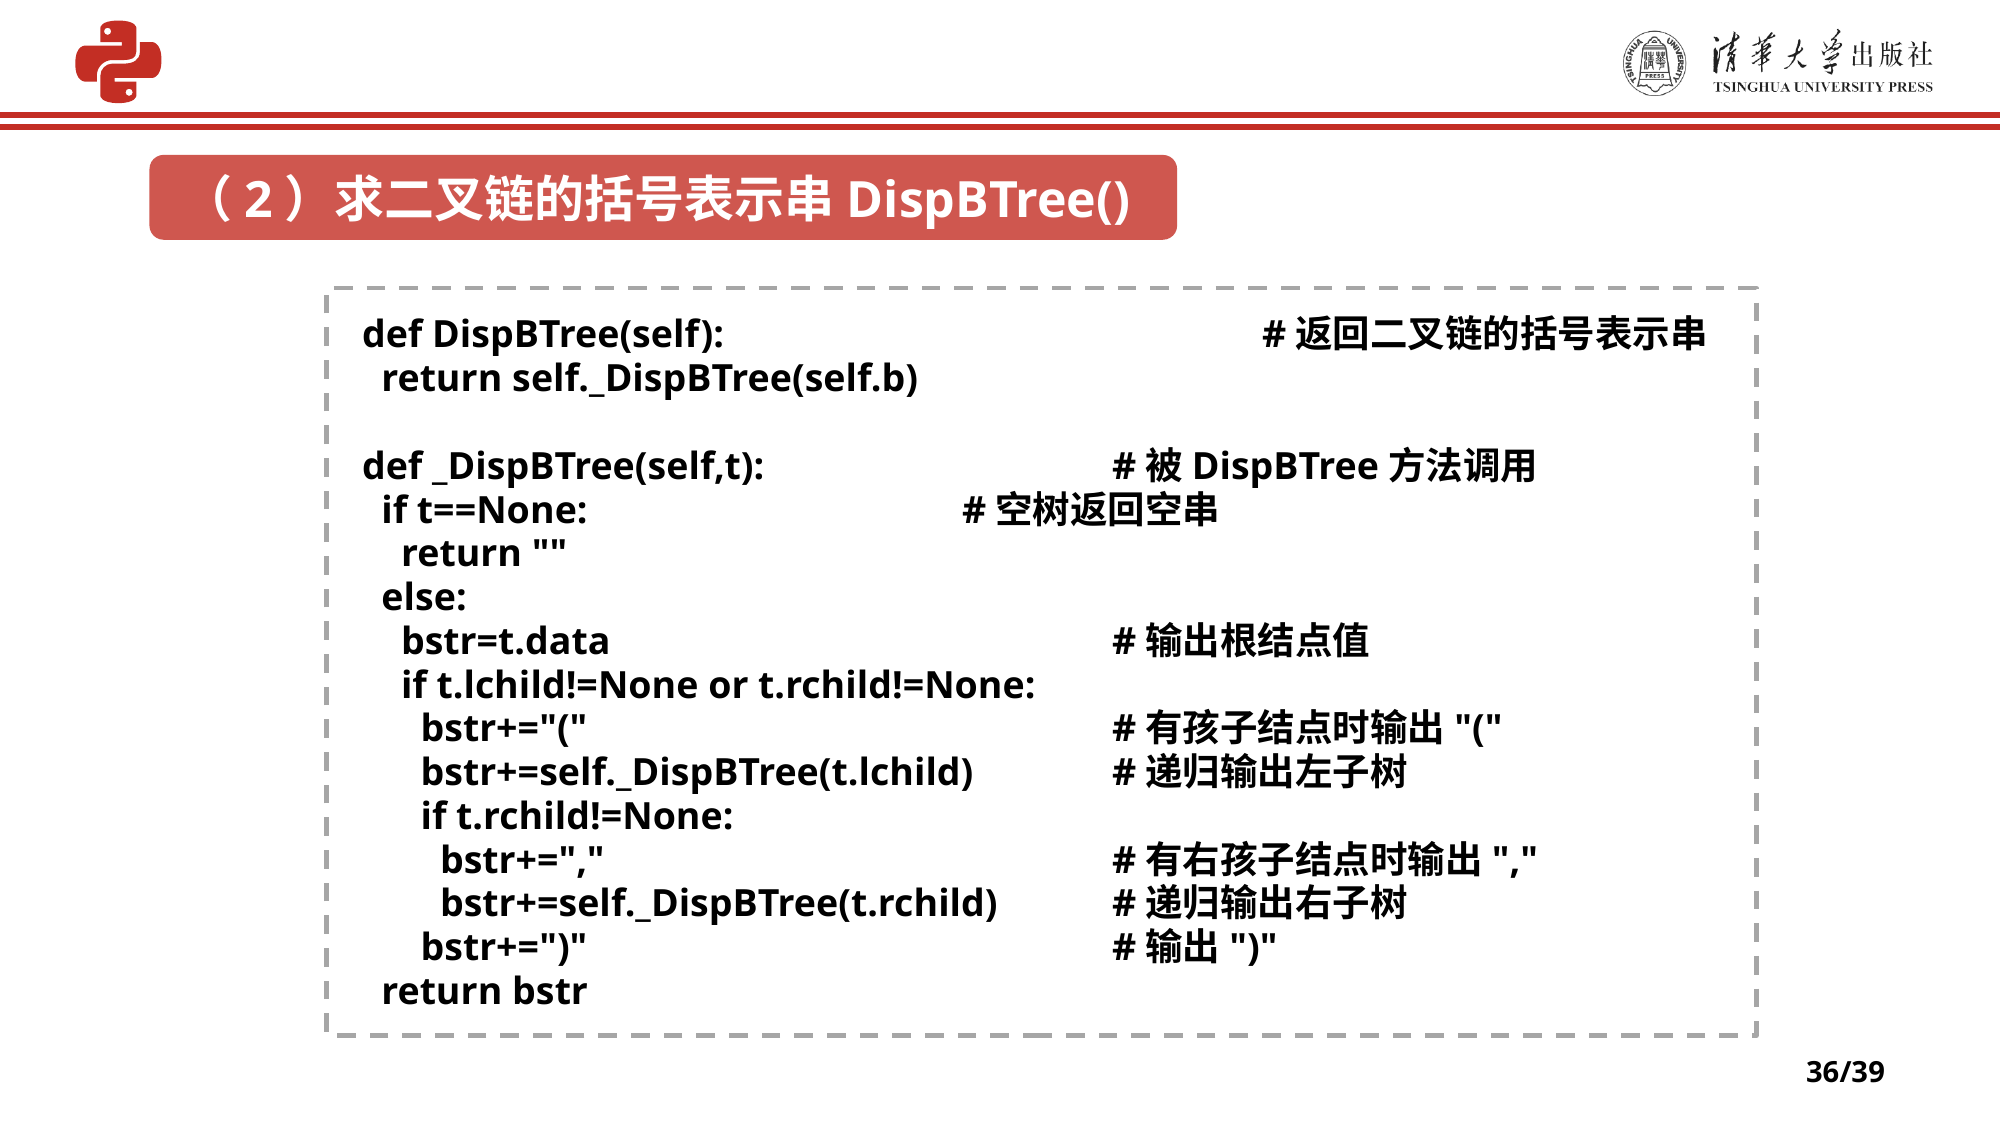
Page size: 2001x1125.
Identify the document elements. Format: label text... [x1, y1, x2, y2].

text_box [149, 154, 1178, 240]
text_box def DispBTree(self): #返回二叉链的括号表示串 return self._DispBTree(self.b) def _DispBTree(self,t): #被DispBTree方法调用 if t==None: #空树返回空串 return "" else: bstr=t.data #输出根结点值 if t.lchild!=None or t.rchild!=None: bstr+="(" #有孩子结点时输出"(" bstr+=self._DispBTree(t.lchild) #递归输出左子树 if t.rchild!=None: bstr+="," #有右孩子结点时输出"," bstr+=self._DispBTree(t.rchild) #递归输出右子树 bstr+=")" #输出")" return bstr [325, 286, 1758, 1038]
slide_number 36/39 [1433, 1042, 1900, 1103]
